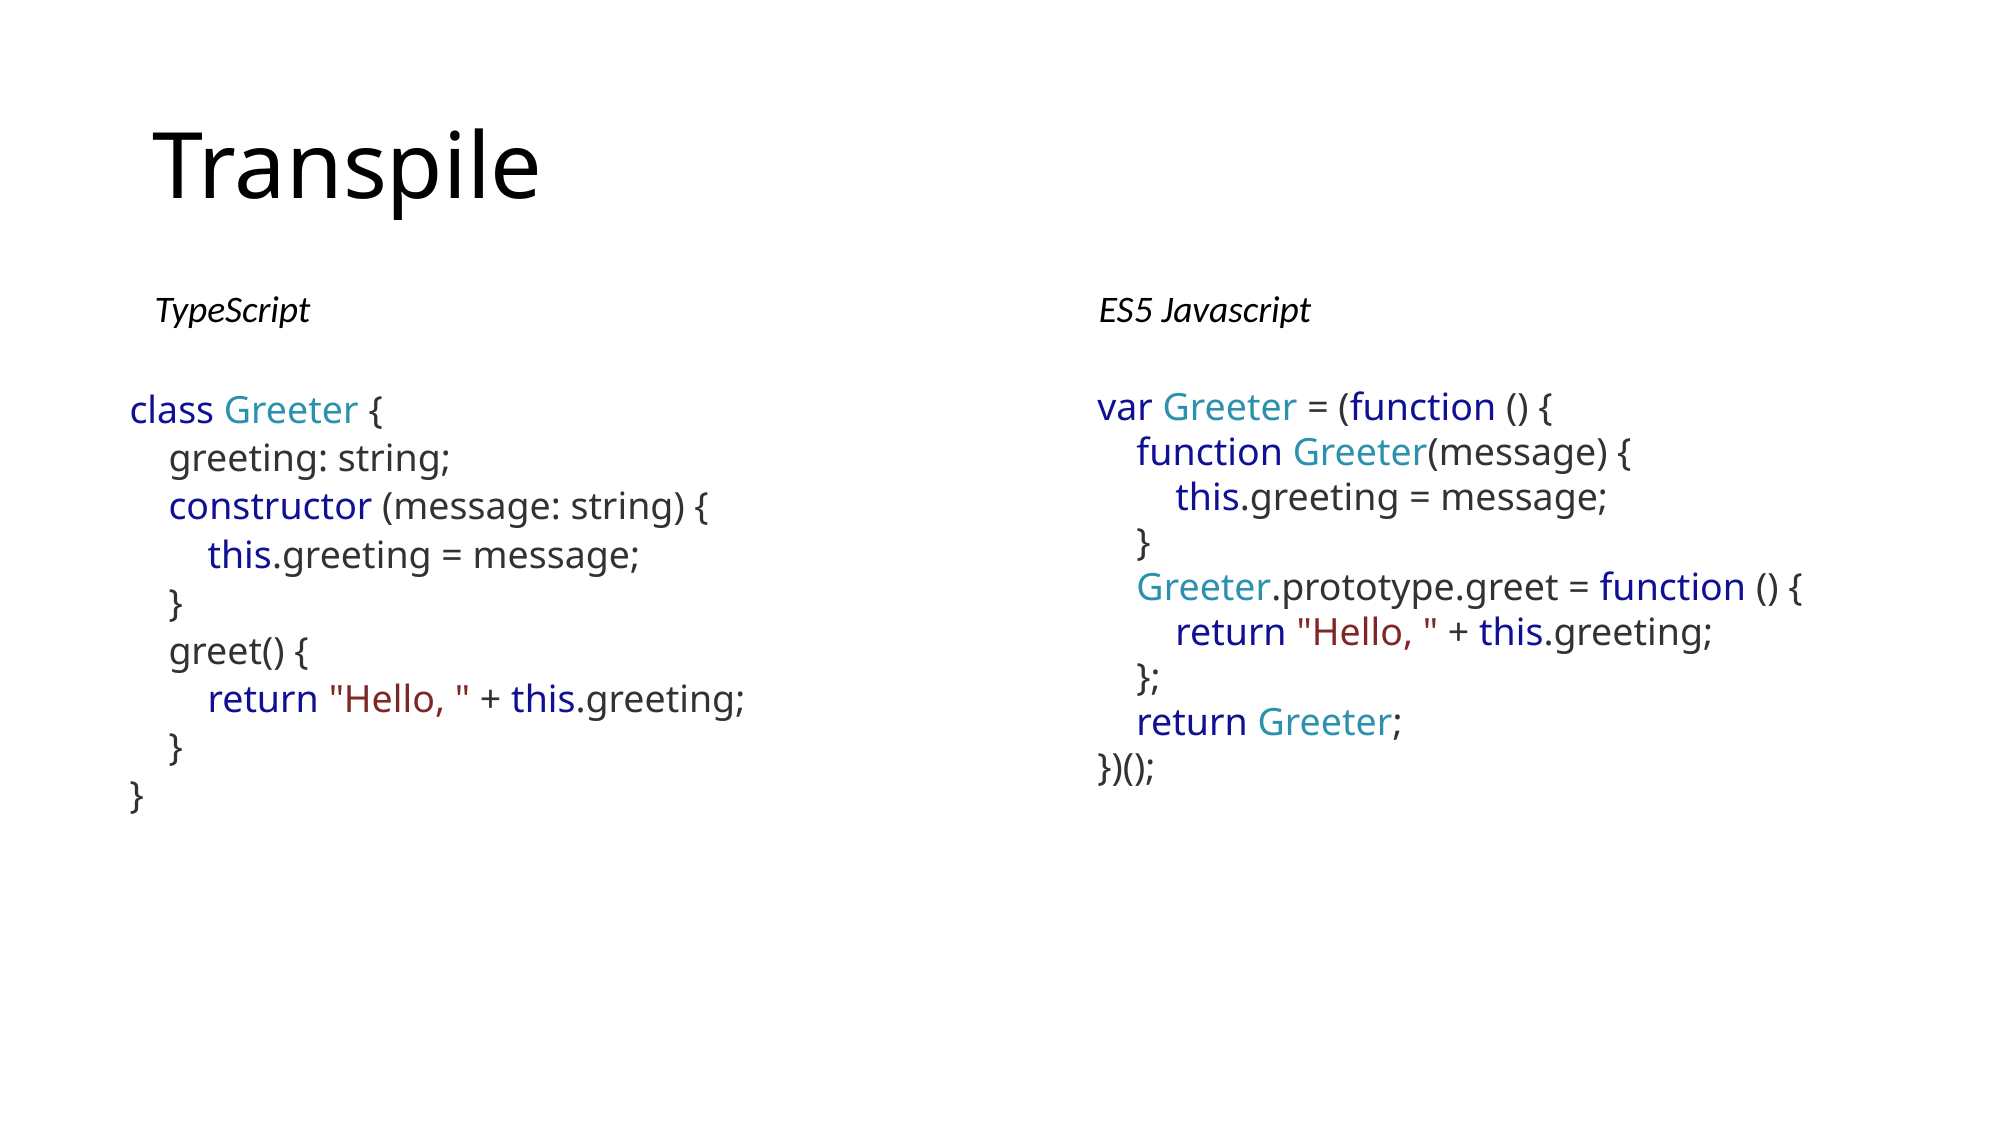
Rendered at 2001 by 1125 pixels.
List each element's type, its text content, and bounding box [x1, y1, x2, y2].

text_box class Greeter { greeting: string; constructor (message: string) { this.greeting = message; } greet() { return "Hello, " + this.greeting; } } [114, 375, 1082, 824]
text_box var Greeter = (function () { function Greeter(message) { this.greeting = message; } Greeter.prototype.greet = function () { return "Hello, " + this.greeting; }; return Greeter; })(); [1082, 375, 2000, 1125]
text_box ES5 Javascript [1084, 277, 1327, 337]
text_box TypeScript [139, 277, 326, 337]
title Transpile [137, 59, 1863, 278]
